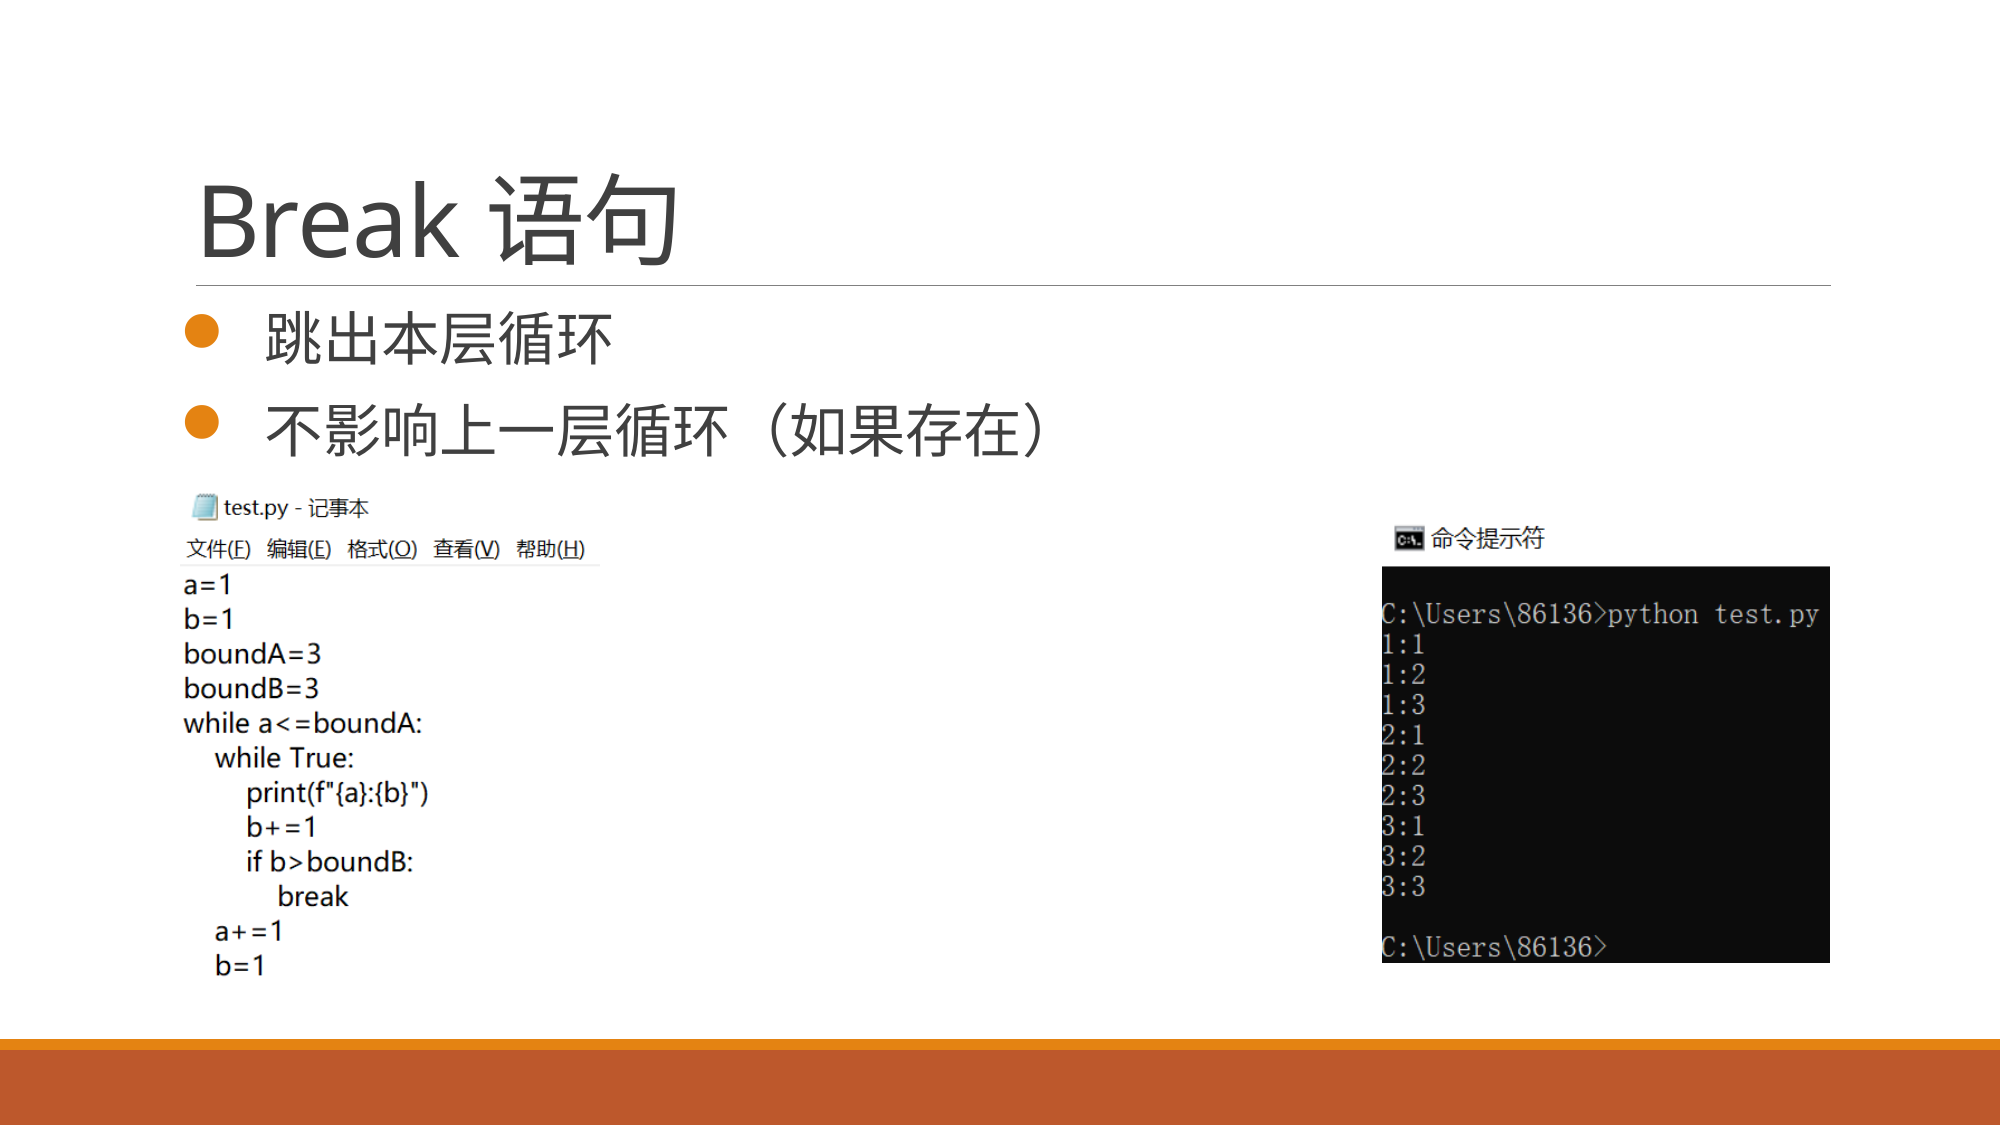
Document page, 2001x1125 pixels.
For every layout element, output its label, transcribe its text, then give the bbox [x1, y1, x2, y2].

picture [179, 487, 600, 982]
list 跳出本层循环 不影响上一层循环（如果存在） [180, 302, 1830, 963]
title Break语句 [180, 47, 1830, 285]
picture [1382, 511, 1831, 964]
